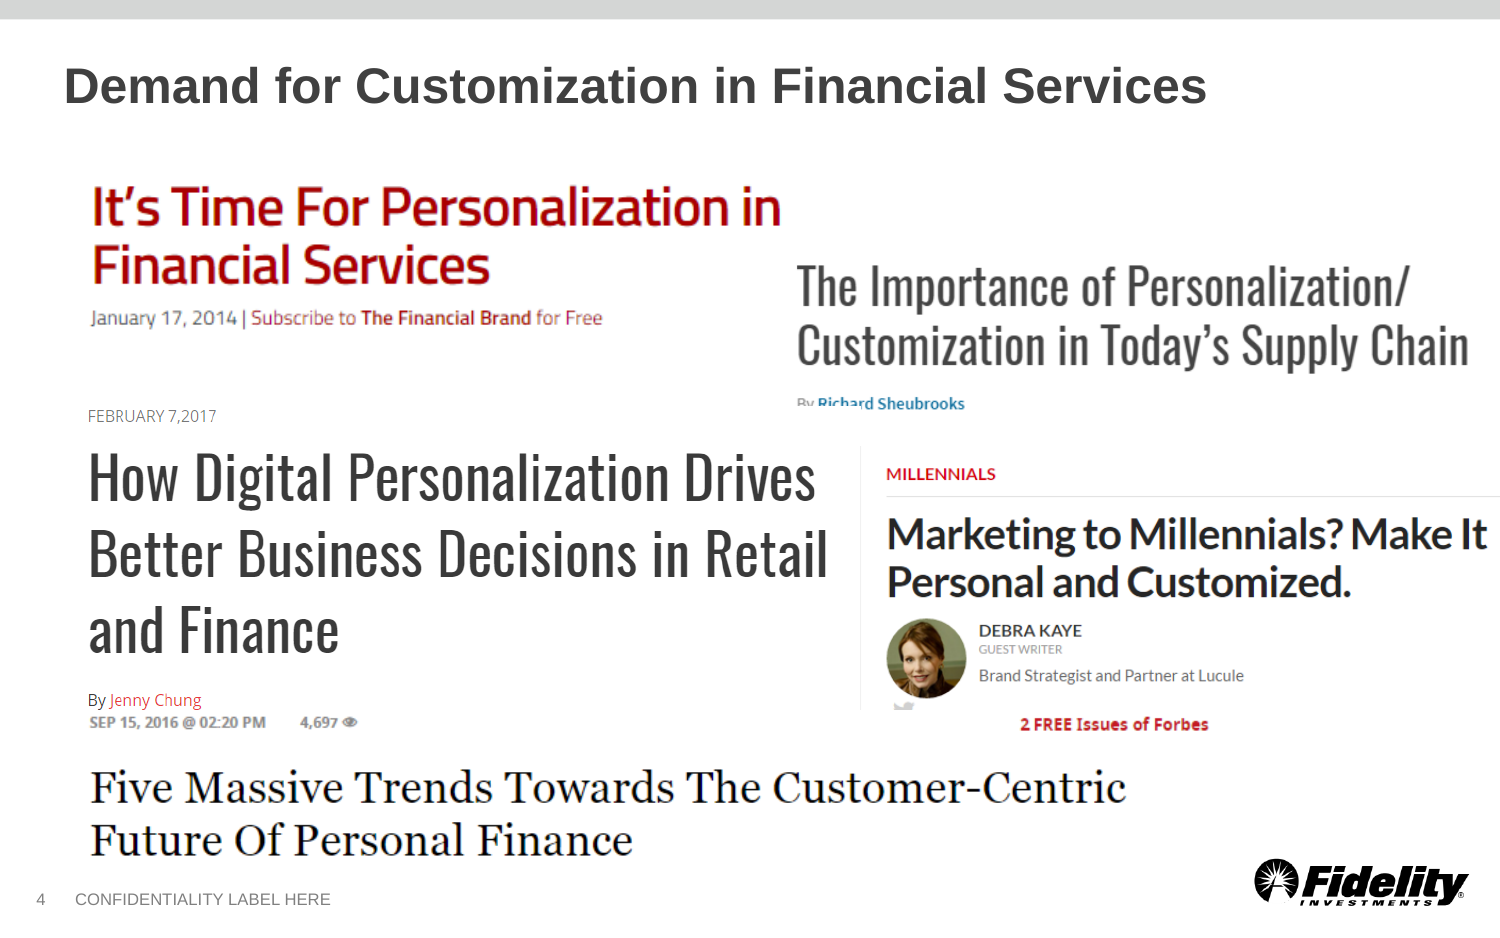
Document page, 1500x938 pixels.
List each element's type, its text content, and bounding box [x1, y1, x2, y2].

slide_number 4 [21, 881, 76, 917]
picture [1251, 857, 1472, 907]
title Demand for Customization in Financial Services [48, 45, 1447, 122]
picture [48, 174, 1500, 871]
